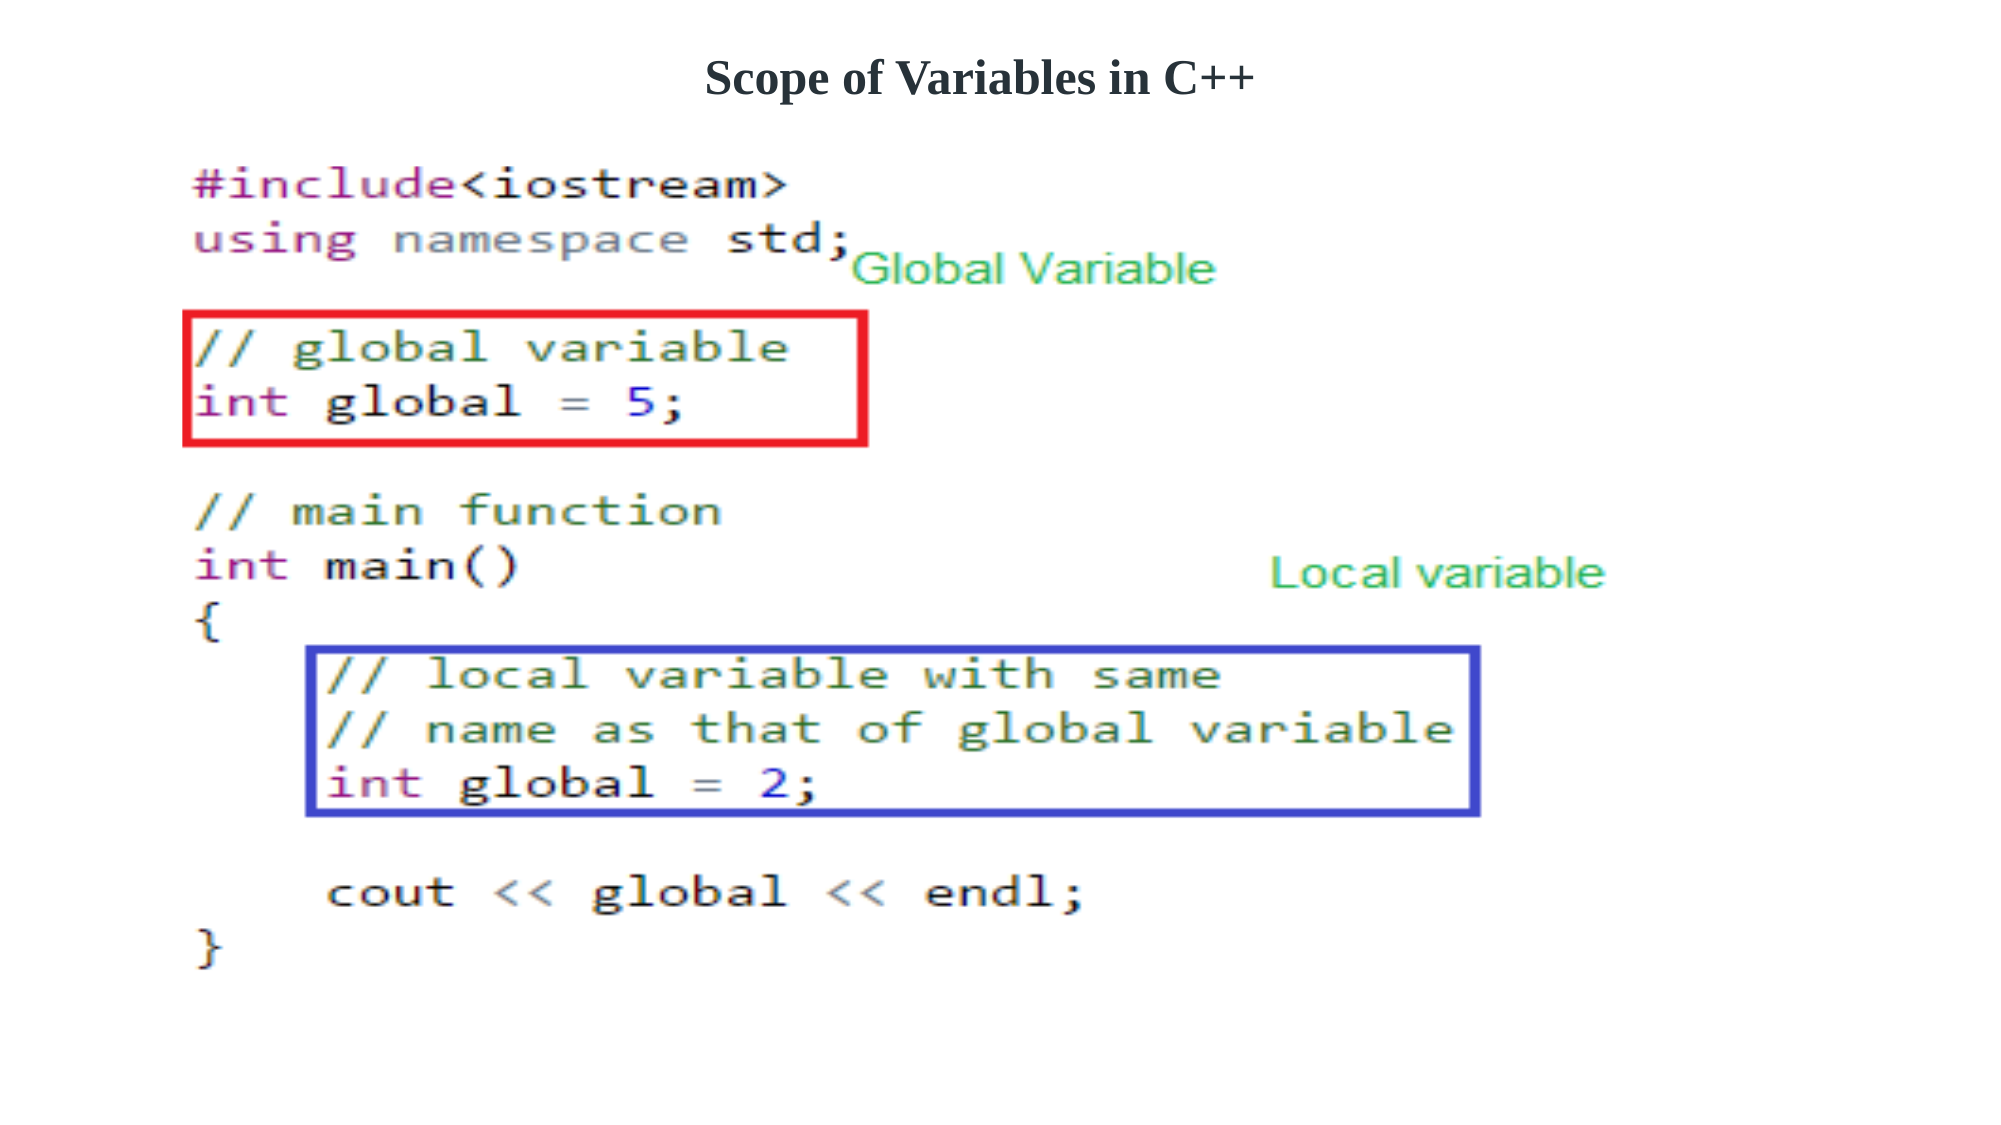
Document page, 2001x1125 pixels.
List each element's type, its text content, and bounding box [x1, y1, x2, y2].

picture [182, 166, 1724, 993]
text_box Scope of Variables in C++ [689, 36, 1272, 112]
